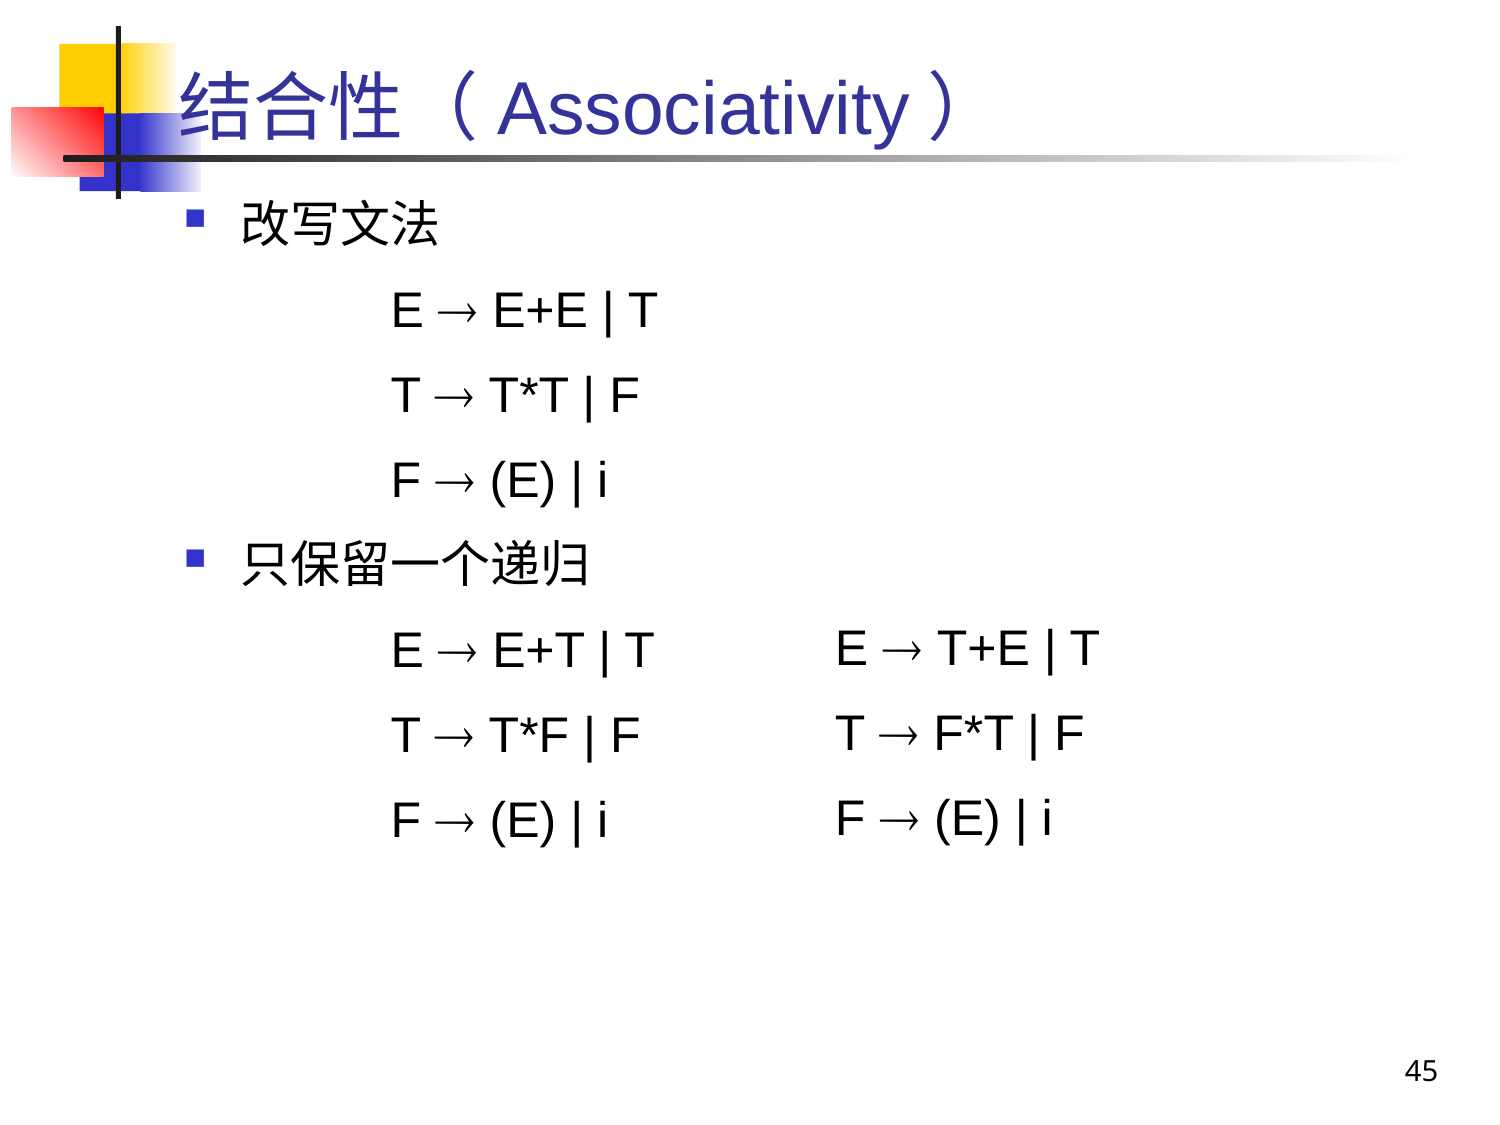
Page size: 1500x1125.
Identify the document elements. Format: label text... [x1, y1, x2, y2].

text_box E  T+E | T T  F*T | F F  (E) | i [820, 608, 1231, 853]
title 结合性（Associativity） [163, 30, 1454, 158]
list 改写文法 E  E+E | T T  T*T | F F  (E) | i 只保留一个递归 E  E+T | T T  T*F | F F  (E) | i [168, 184, 1454, 1012]
slide_number 45 [1140, 1023, 1454, 1100]
